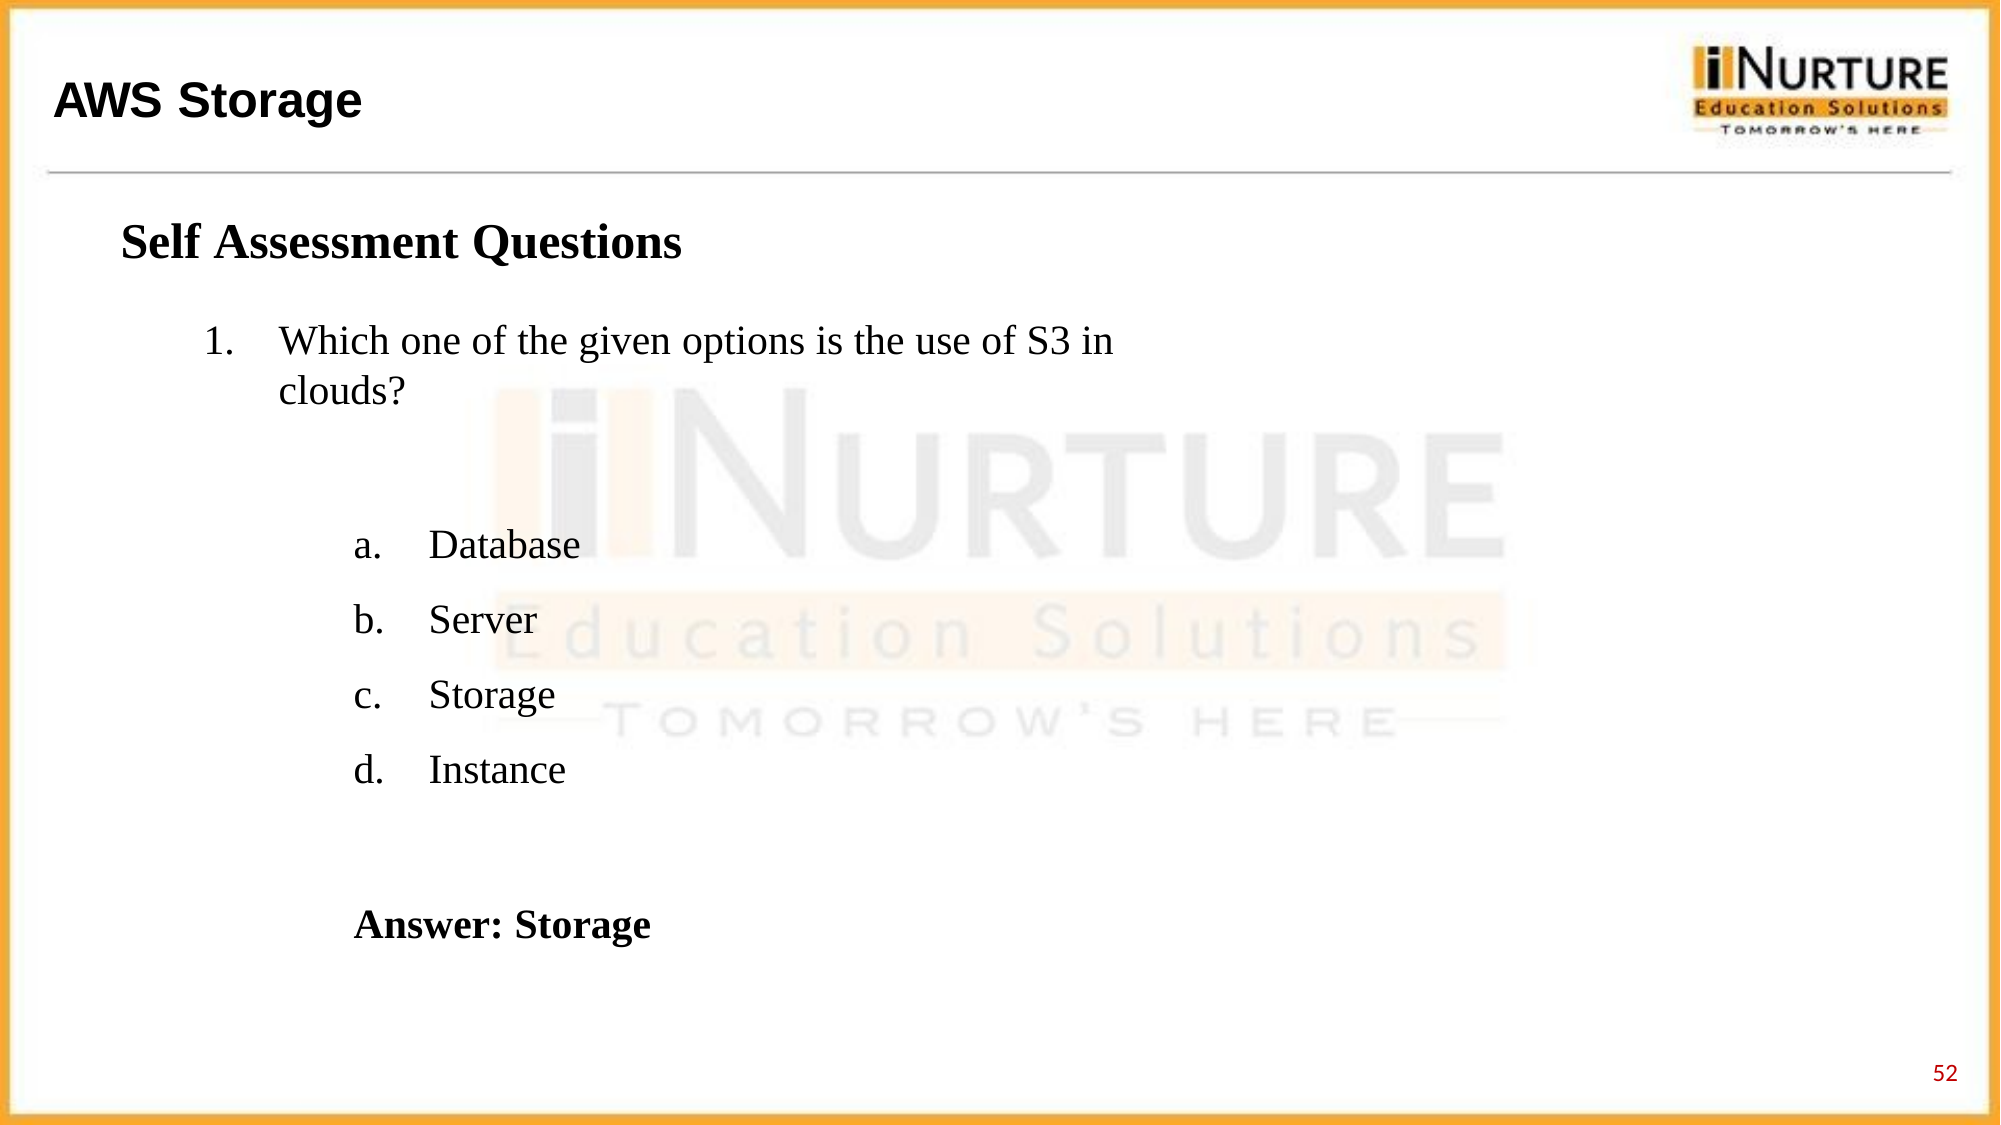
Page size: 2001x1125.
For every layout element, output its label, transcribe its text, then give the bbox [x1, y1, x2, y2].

title AWS Storage [50, 65, 369, 256]
text_box Self Assessment Questions Which one of the given options is the use of S3 in clouds? Database Server Storage Instance Answer: Storage [118, 206, 1249, 947]
slide_number 49 [1926, 1060, 1964, 1125]
picture [0, 0, 2000, 1125]
